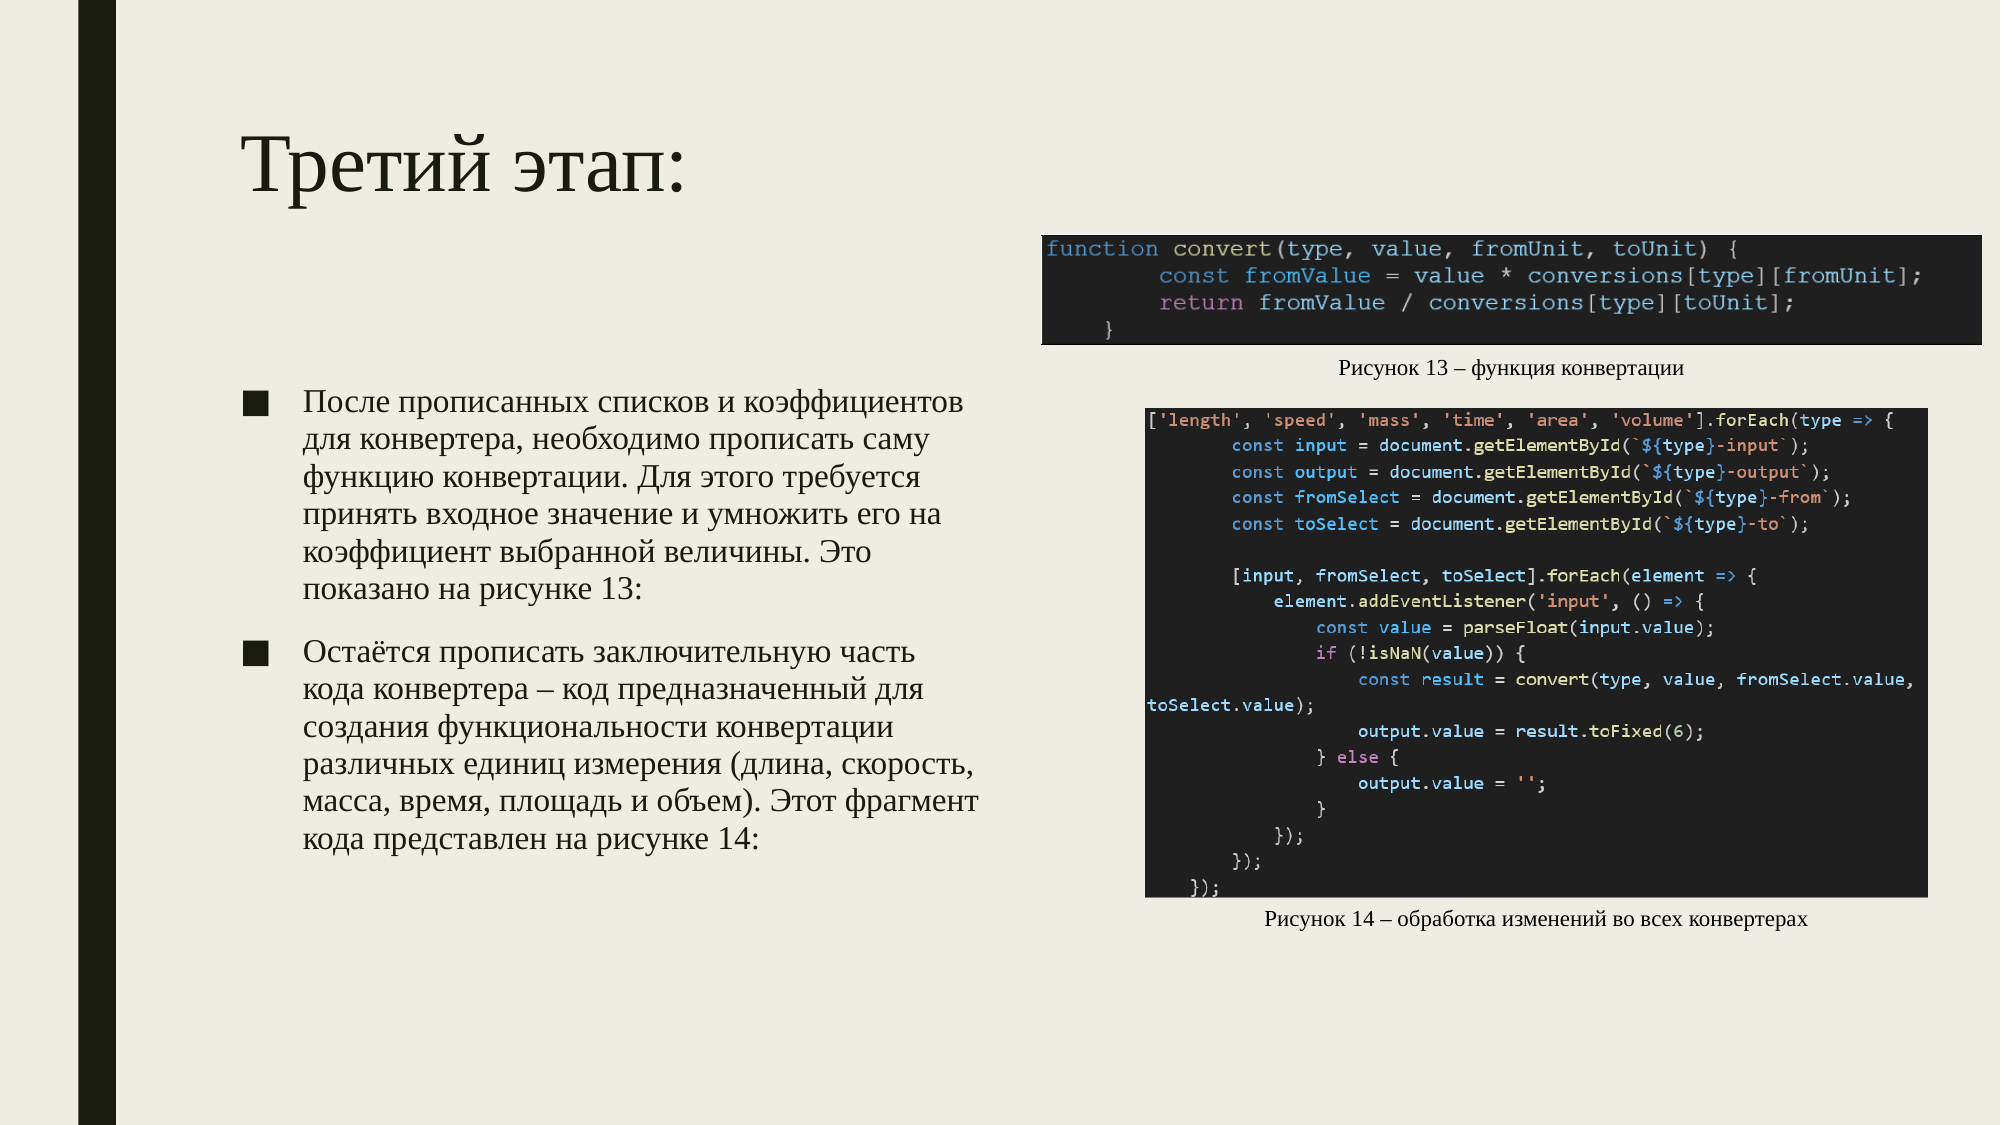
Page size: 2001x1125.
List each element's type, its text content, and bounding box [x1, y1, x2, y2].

text_box Рисунок 13 – функция конвертации [1041, 345, 1982, 388]
picture [1041, 234, 1982, 345]
list После прописанных списков и коэффициентов для конвертера, необходимо прописать саму функцию конвертации. Для этого требуется принять входное значение и умножить его на коэффициент выбранной величины. Это показано на рисунке 13: Остаётся прописать заключительную часть кода конвертера – код предназначенный для создания функциональности конвертации различных единиц измерения (длина, скорость, масса, время, площадь и объем). Этот фрагмент кода представлен на рисунке 14: [225, 375, 1000, 963]
text_box Рисунок 14 – обработка изменений во всех конвертерах [1201, 899, 1873, 939]
title Третий этап: [225, 112, 1800, 357]
picture [1145, 408, 1928, 899]
